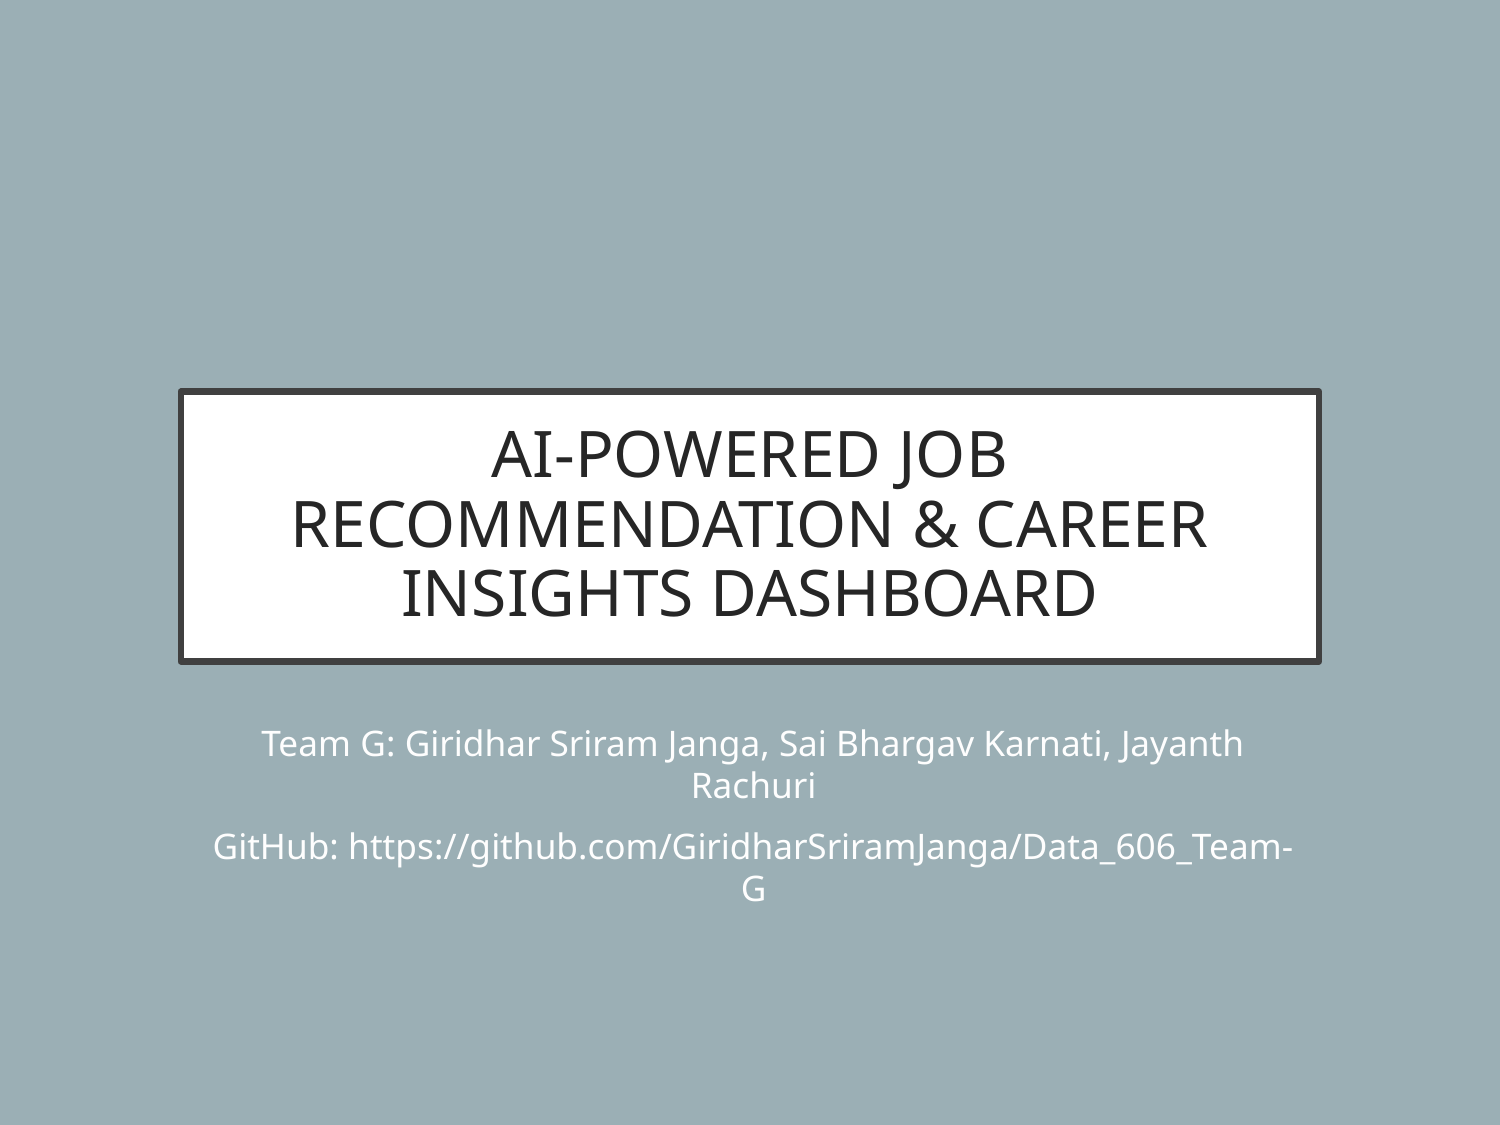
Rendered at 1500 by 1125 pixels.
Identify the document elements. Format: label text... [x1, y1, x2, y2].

title AI-POWERED JOB RECOMMENDATION & CAREER INSIGHTS DASHBOARD [178, 388, 1322, 665]
subtitle Team G: Giridhar Sriram Janga, Sai Bhargav Karnati, Jayanth Rachuri GitHub: https://github.com/GiridharSriramJanga/Data_606_Team-G [188, 713, 1320, 918]
